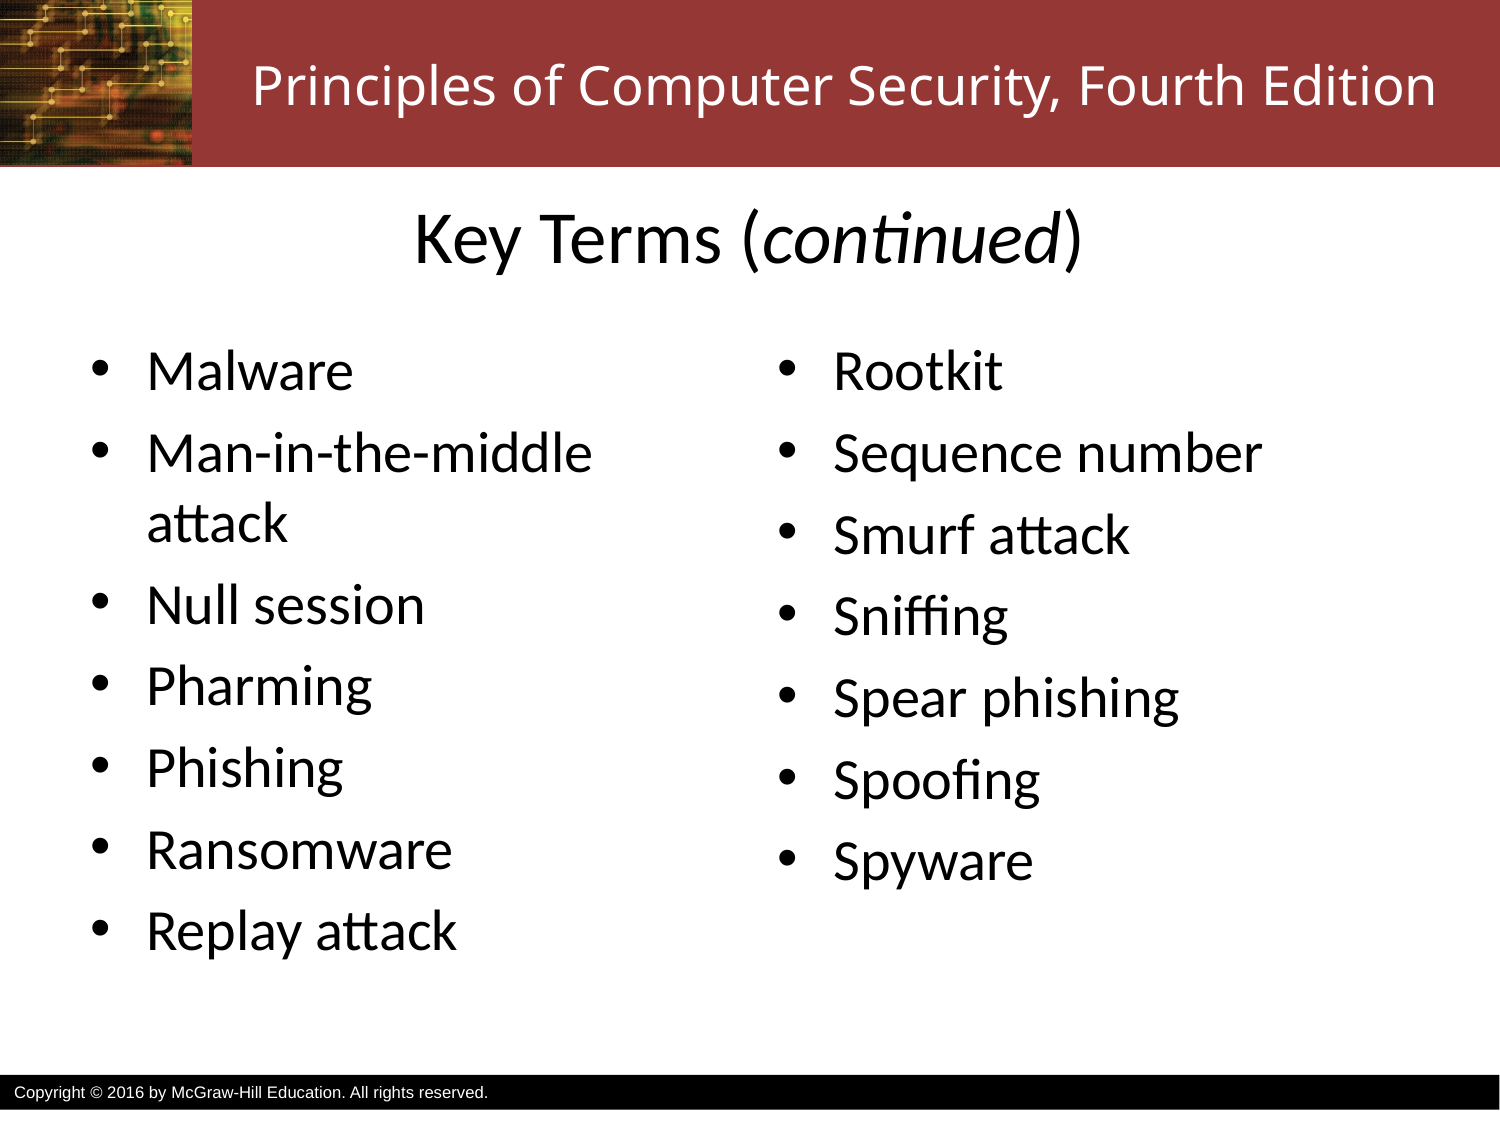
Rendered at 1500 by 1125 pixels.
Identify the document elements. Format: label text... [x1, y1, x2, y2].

picture [0, 0, 192, 165]
list Rootkit Sequence number Smurf attack Sniffing Spear phishing Spoofing Spyware [762, 324, 1425, 1005]
title Key Terms (continued) [75, 181, 1425, 326]
list Malware Man-in-the-middle attack Null session Pharming Phishing Ransomware Replay attack [75, 324, 738, 1005]
